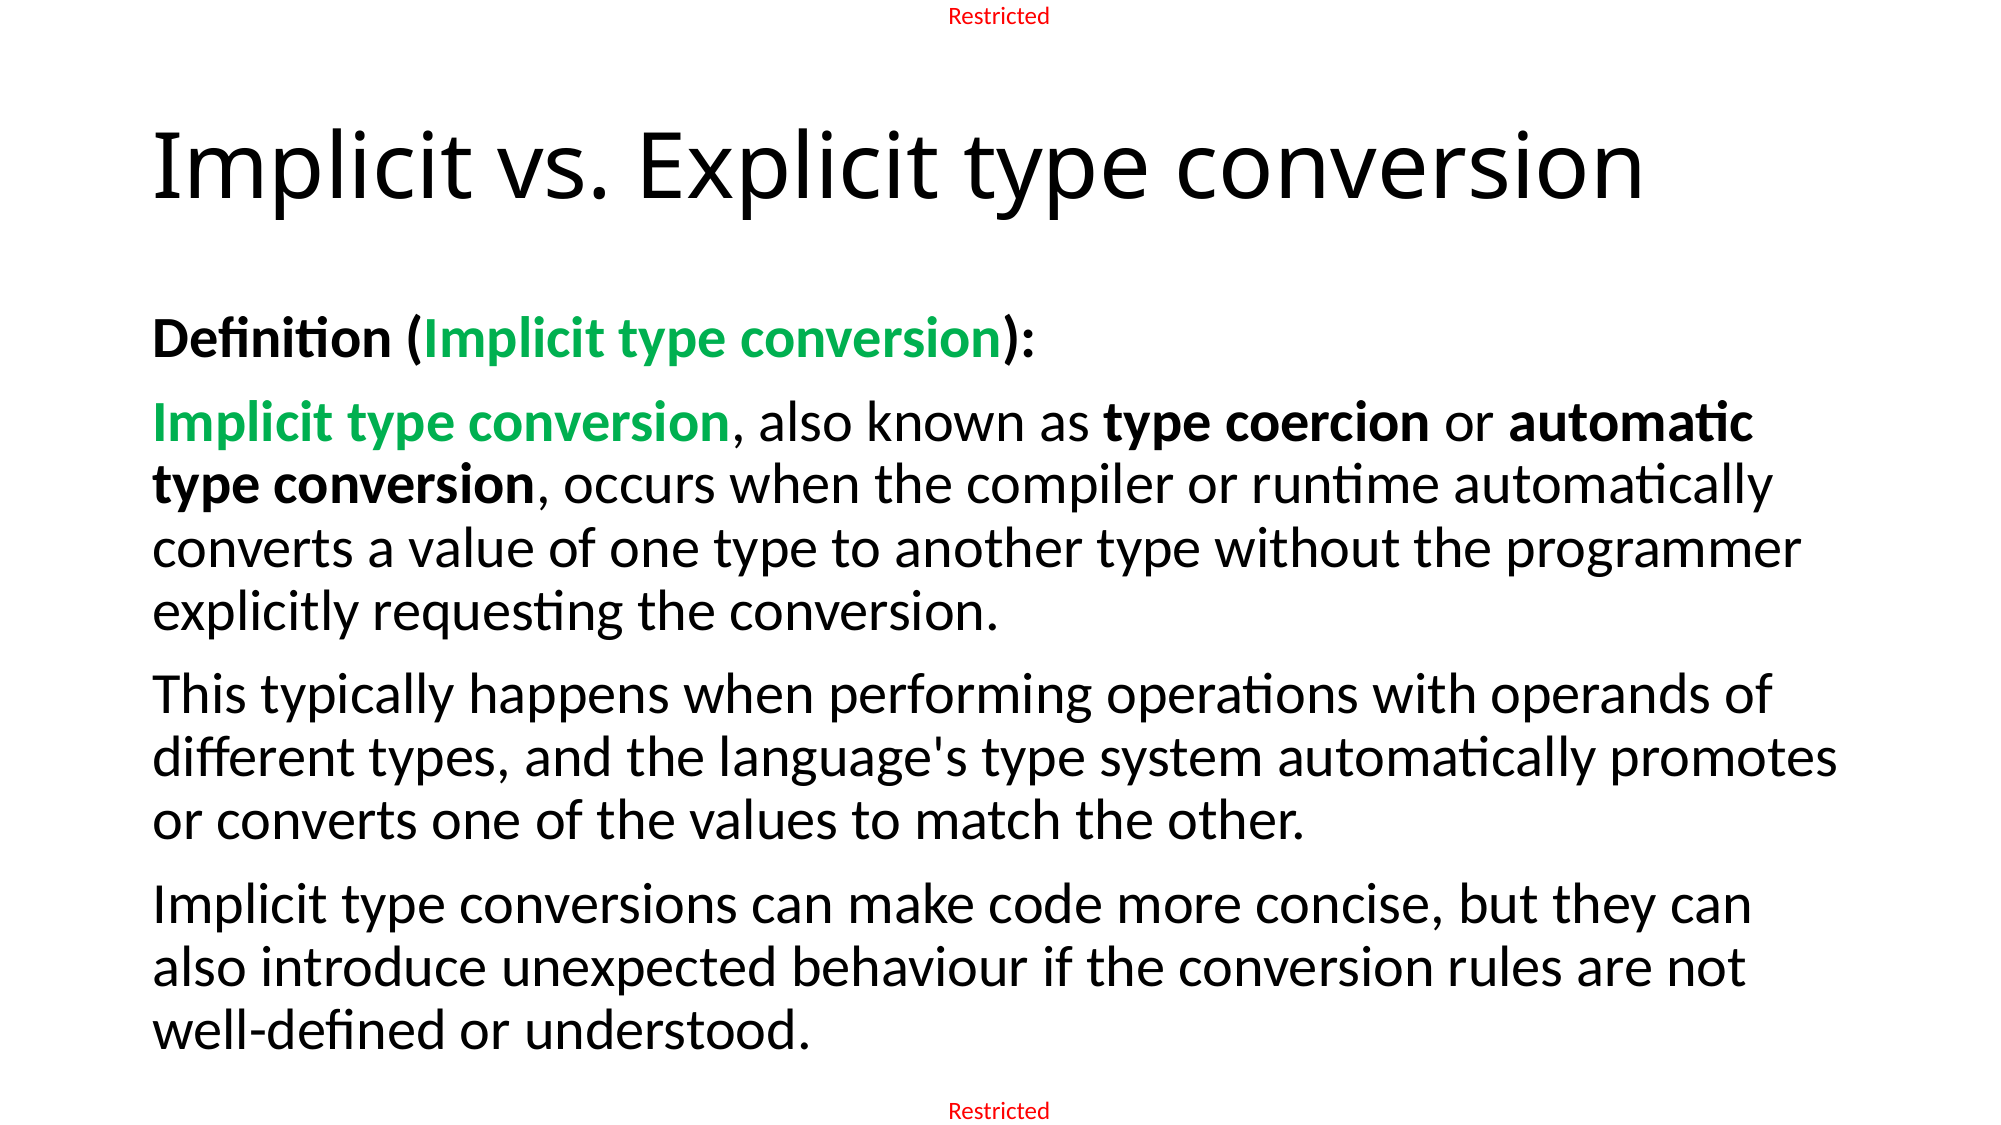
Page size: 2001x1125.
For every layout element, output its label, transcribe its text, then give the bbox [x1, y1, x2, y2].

list Definition (Implicit type conversion): Implicit type conversion, also known as type coercion or automatic type conversion, occurs when the compiler or runtime automatically converts a value of one type to another type without the programmer explicitly requesting the conversion. This typically happens when performing operations with operands of different types, and the language's type system automatically promotes or converts one of the values to match the other. Implicit type conversions can make code more concise, but they can also introduce unexpected behaviour if the conversion rules are not well-defined or understood. [137, 299, 1863, 1125]
title Implicit vs. Explicit type conversion [137, 59, 1863, 278]
